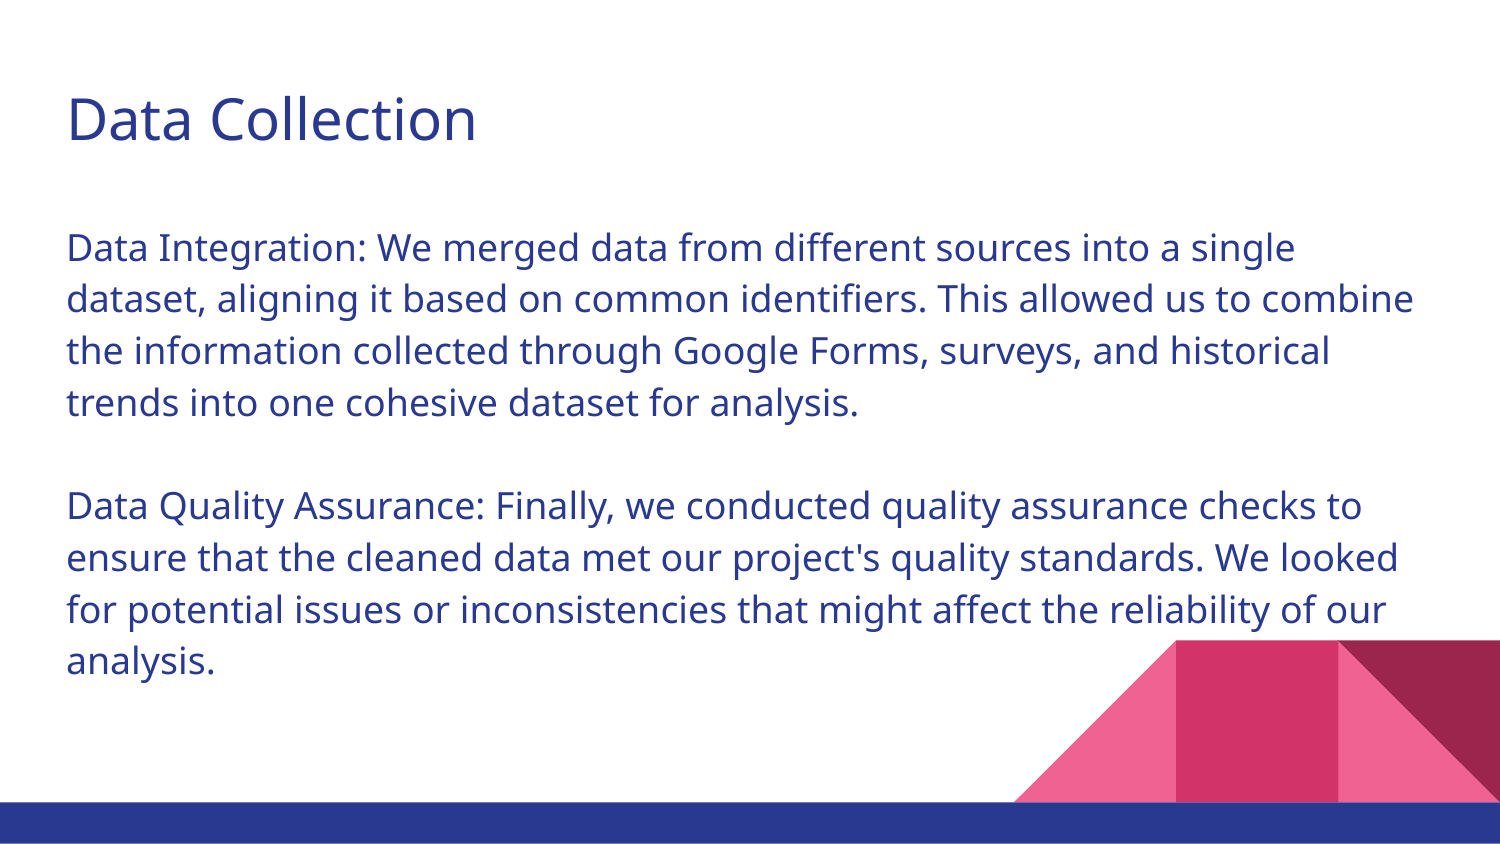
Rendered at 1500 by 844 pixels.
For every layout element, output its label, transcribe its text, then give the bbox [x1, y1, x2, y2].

title Data Collection [51, 67, 1449, 167]
list Data Integration: We merged data from different sources into a single dataset, aligning it based on common identifiers. This allowed us to combine the information collected through Google Forms, surveys, and historical trends into one cohesive dataset for analysis. Data Quality Assurance: Finally, we conducted quality assurance checks to ensure that the cleaned data met our project's quality standards. We looked for potential issues or inconsistencies that might affect the reliability of our analysis. [51, 201, 1449, 750]
